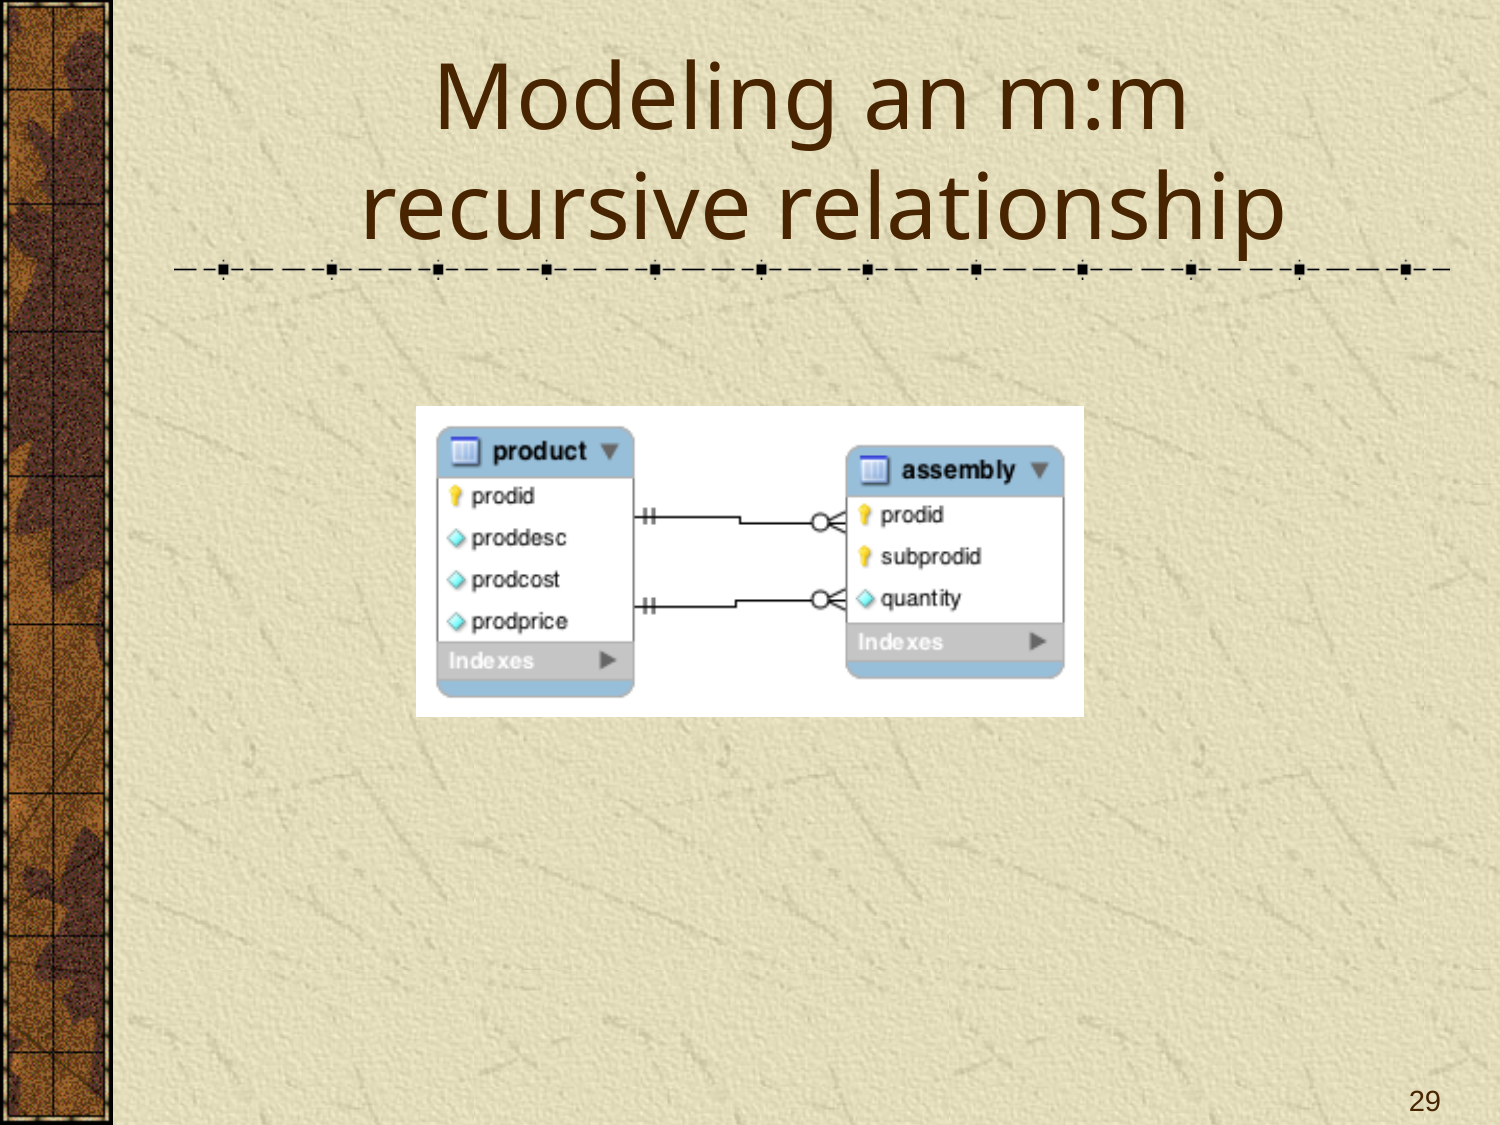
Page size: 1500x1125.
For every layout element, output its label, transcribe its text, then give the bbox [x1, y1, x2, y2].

slide_number 29 [1349, 1049, 1500, 1125]
picture [0, 0, 1500, 1125]
title Modeling an m:m recursive relationship [164, 74, 1485, 222]
